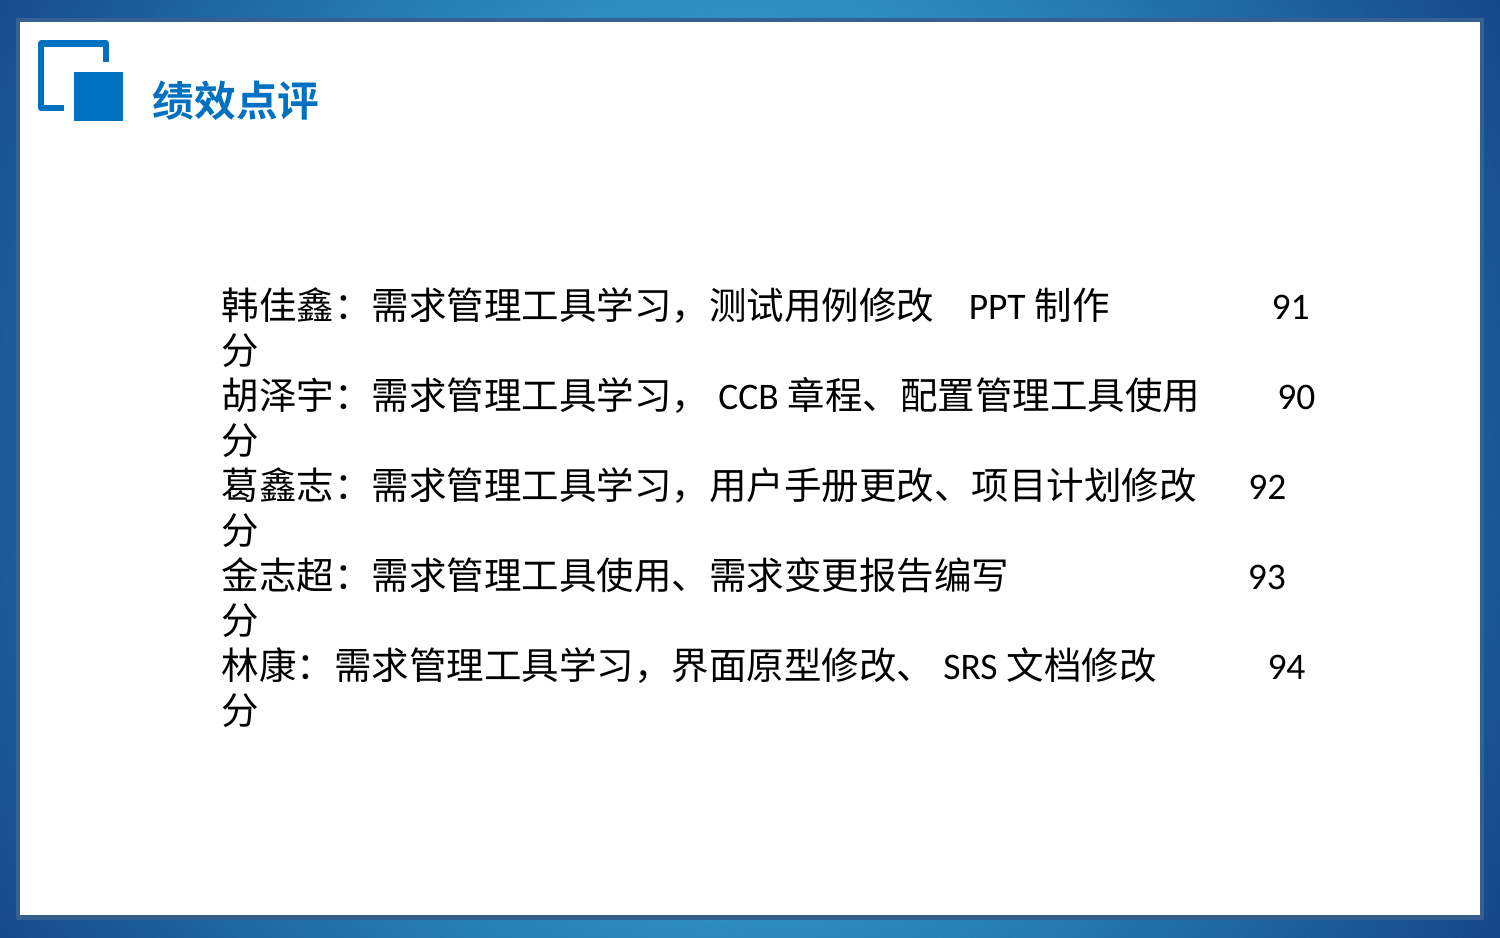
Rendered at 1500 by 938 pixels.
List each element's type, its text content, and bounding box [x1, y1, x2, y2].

text_box [67, 65, 130, 128]
picture [0, 0, 1500, 938]
text_box 绩效点评 [137, 67, 335, 132]
text_box [16, 18, 1484, 920]
text_box [39, 41, 108, 110]
text_box 韩佳鑫：需求管理工具学习，测试用例修改 PPT制作 91分 胡泽宇：需求管理工具学习，CCB章程、配置管理工具使用 90分 葛鑫志：需求管理工具学习，用户手册更改、项目计划修改 92分 金志超：需求管理工具使用、需求变更报告编写 93分 林康：需求管理工具学习，界面原型修改、SRS文档修改 94分 [207, 274, 1345, 740]
